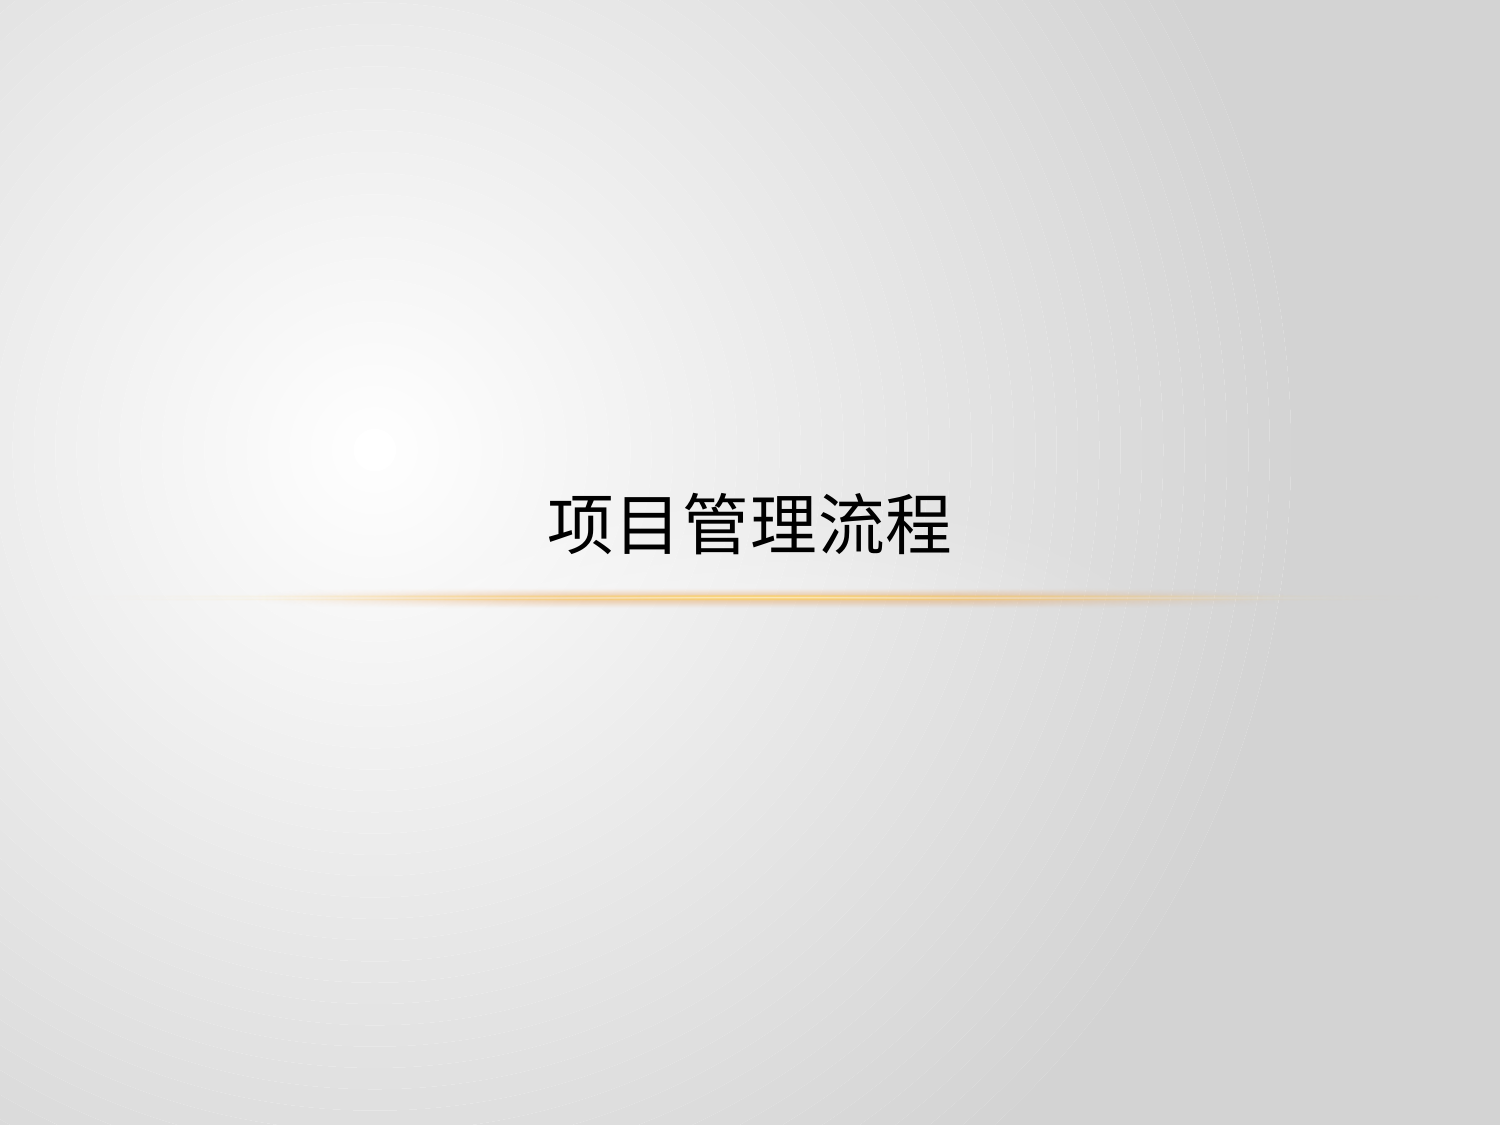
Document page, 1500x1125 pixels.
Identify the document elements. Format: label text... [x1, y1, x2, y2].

picture [0, 0, 1500, 750]
title 项目管理流程 [112, 329, 1388, 571]
